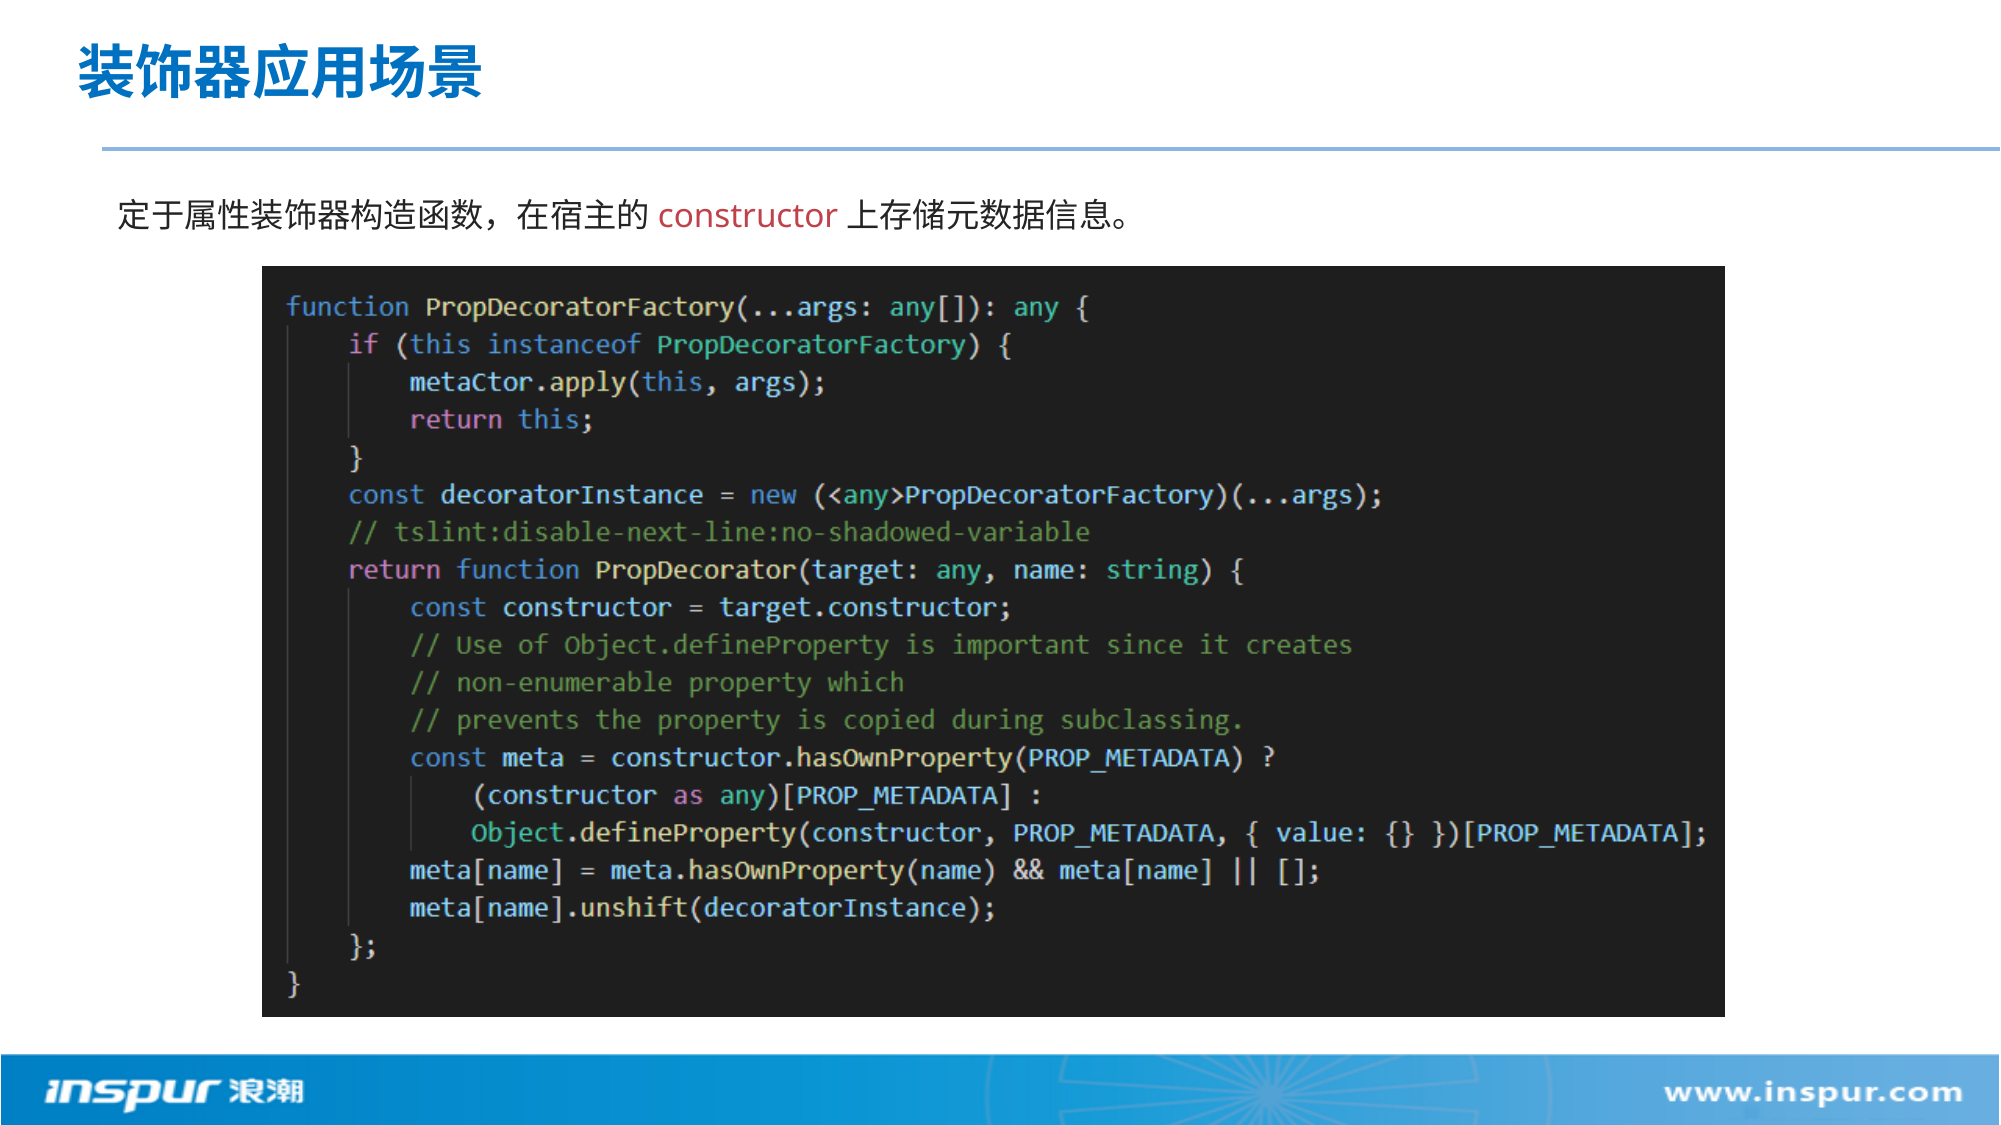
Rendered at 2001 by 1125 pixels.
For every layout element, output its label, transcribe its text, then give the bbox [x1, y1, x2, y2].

picture [1, 1054, 1999, 1125]
title 装饰器应用场景 [62, 0, 1900, 141]
picture [262, 266, 1725, 1017]
picture [230, 1077, 304, 1103]
text_box 定于属性装饰器构造函数，在宿主的constructor上存储元数据信息。 [87, 166, 1978, 242]
